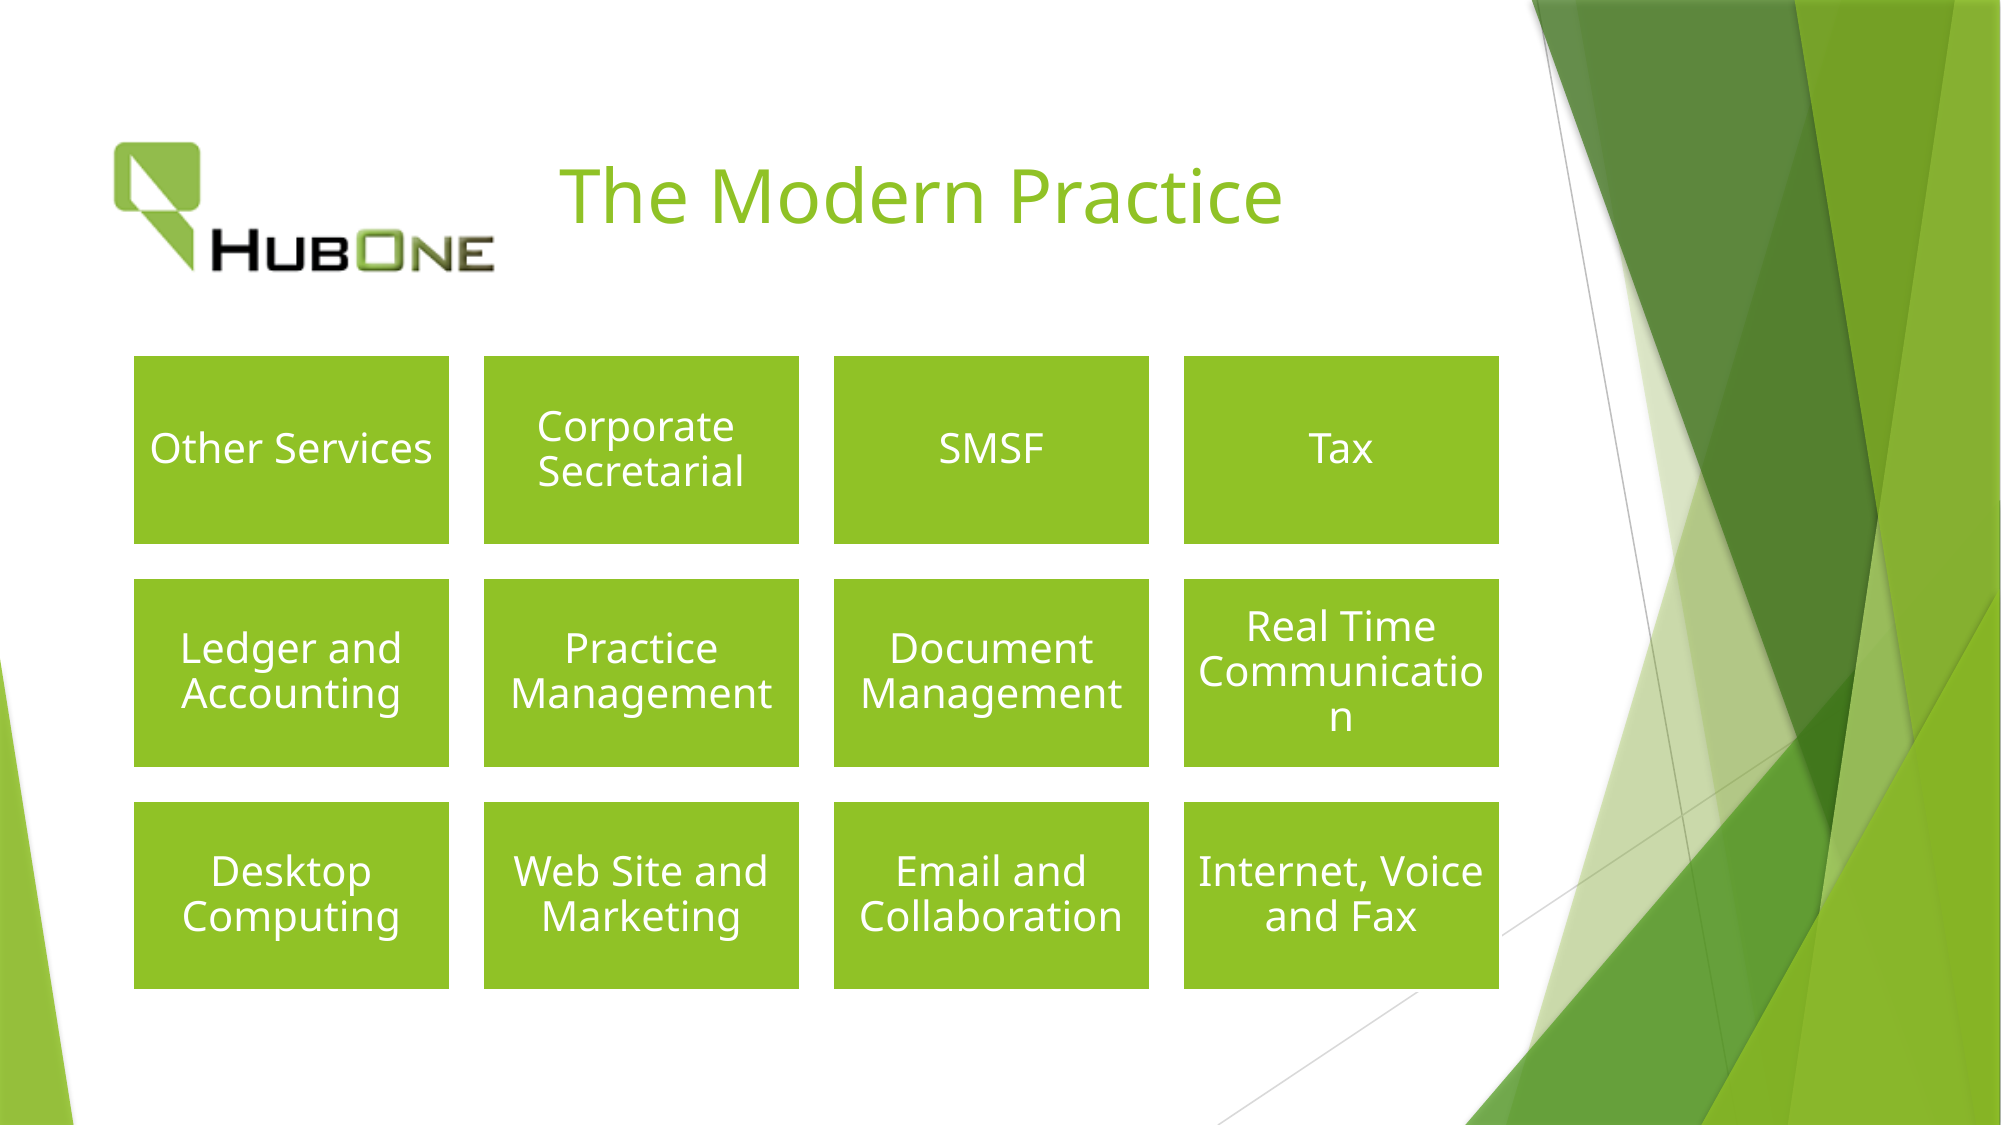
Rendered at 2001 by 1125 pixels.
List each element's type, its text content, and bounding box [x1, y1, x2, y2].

title The Modern Practice [544, 141, 1522, 276]
picture [111, 141, 498, 276]
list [110, 353, 1522, 992]
